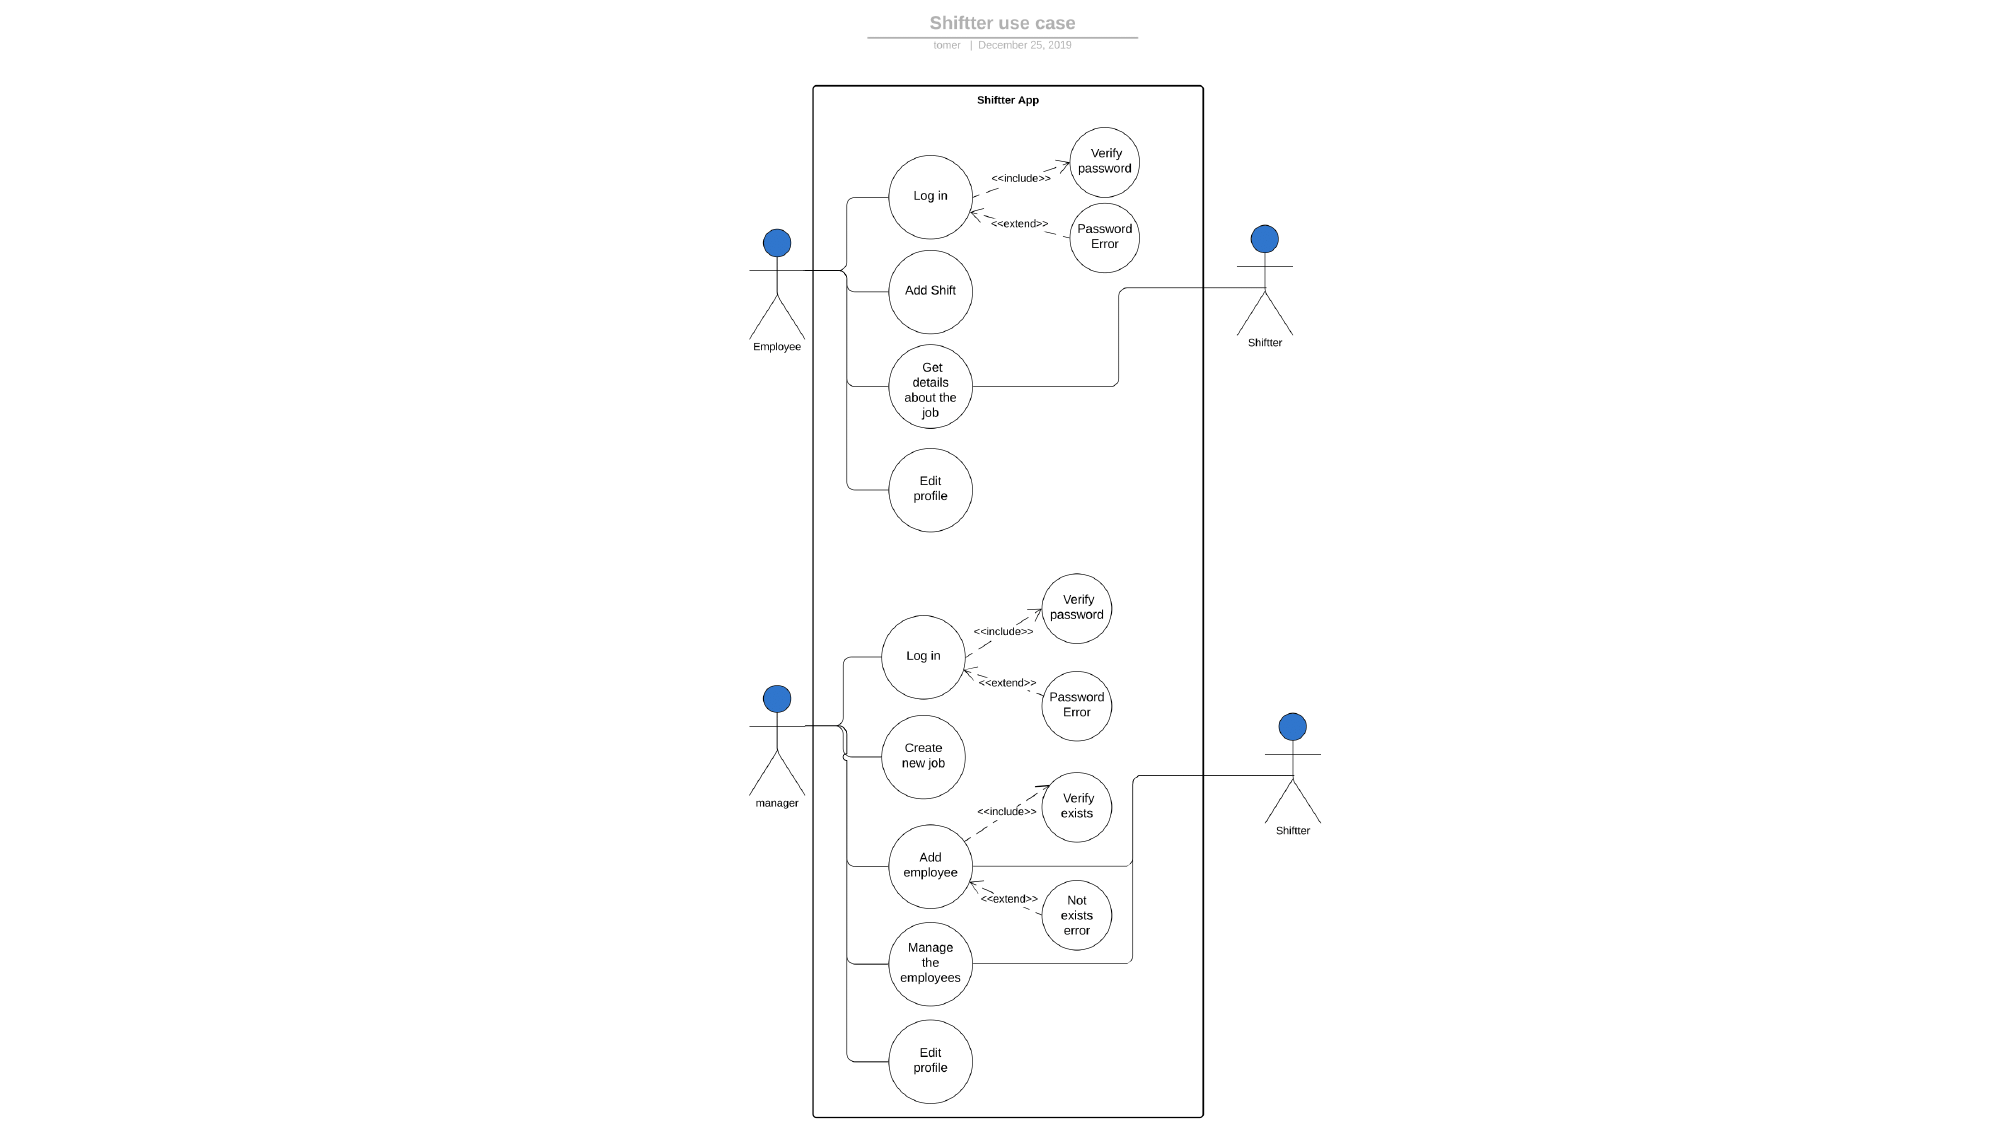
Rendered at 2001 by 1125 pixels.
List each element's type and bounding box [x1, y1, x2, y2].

picture [526, 0, 1474, 1125]
